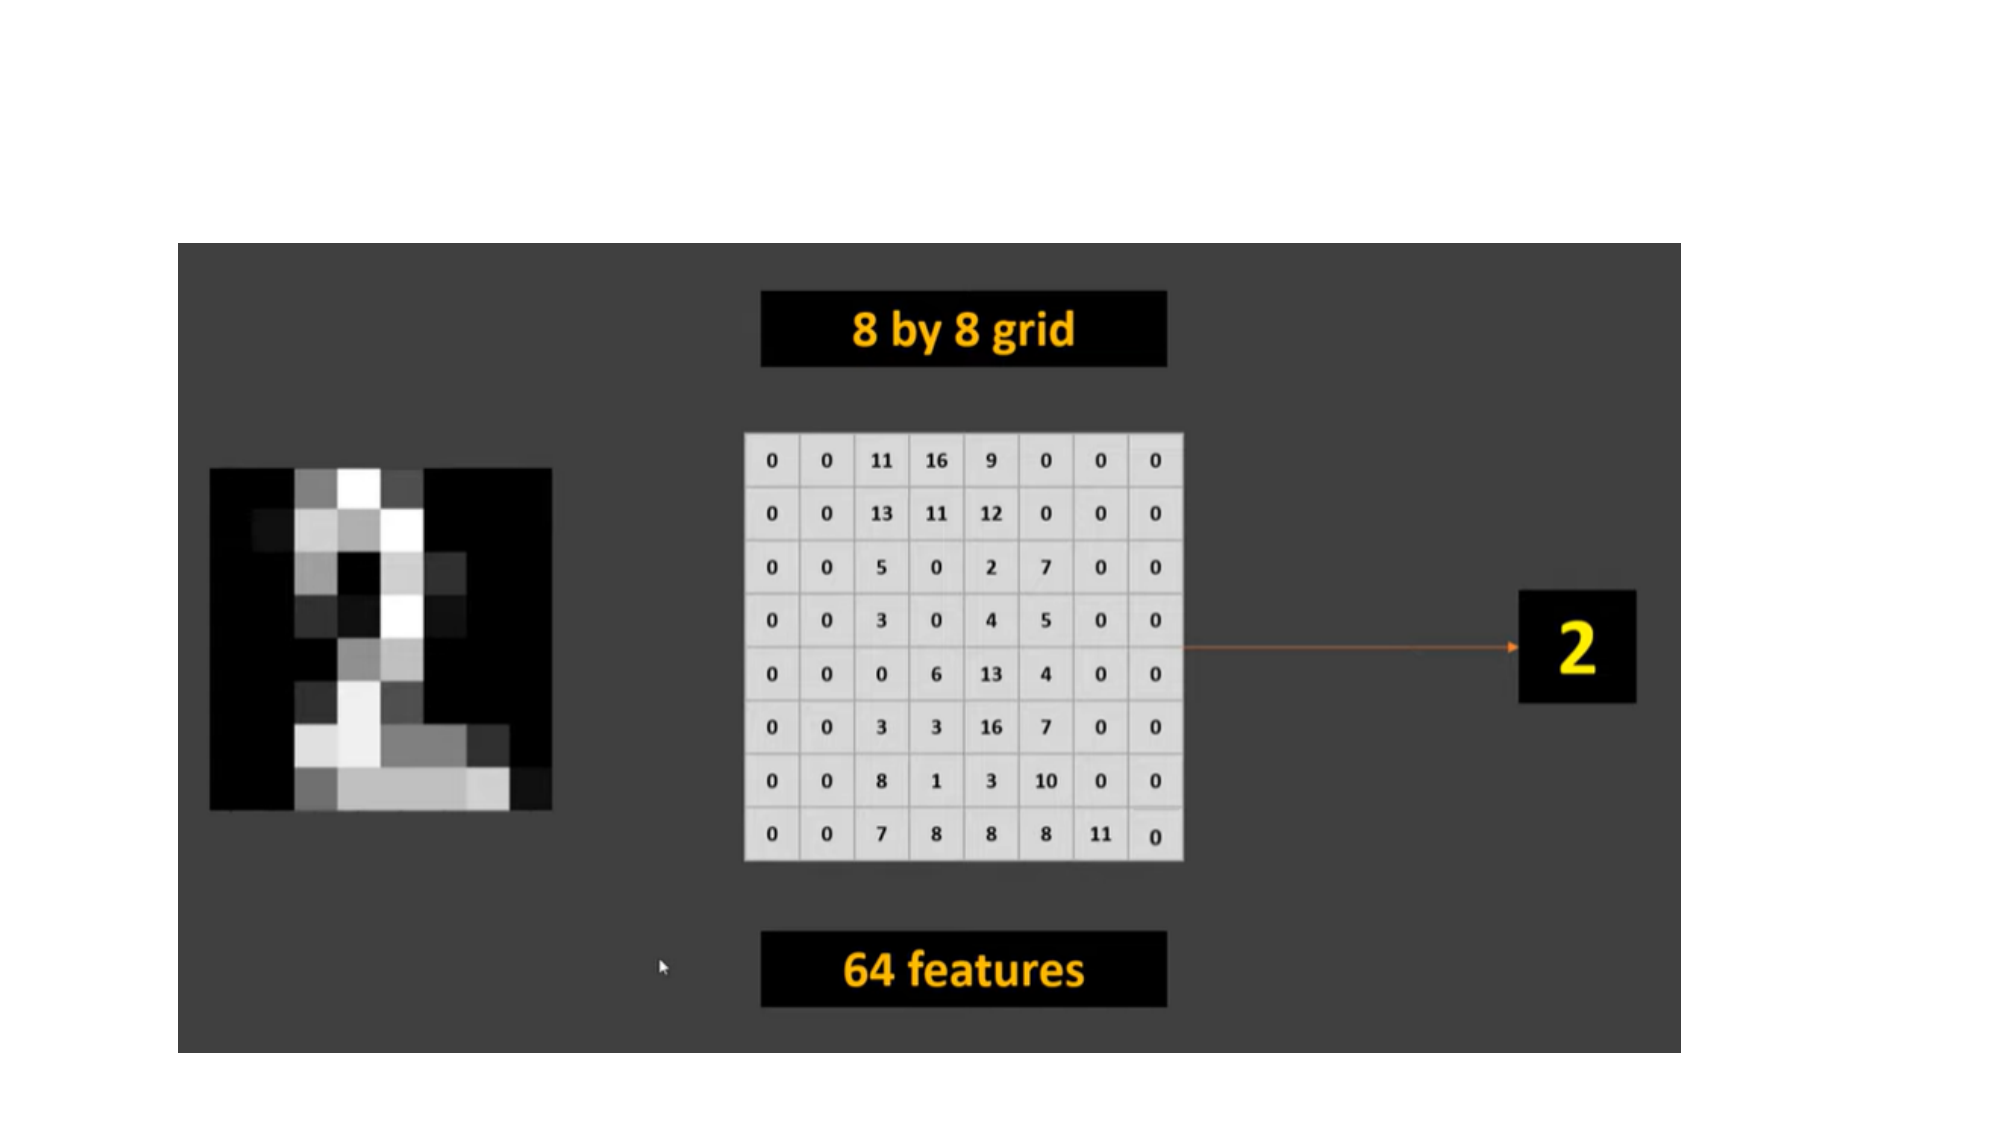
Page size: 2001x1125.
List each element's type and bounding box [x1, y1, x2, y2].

picture [178, 243, 1681, 1053]
